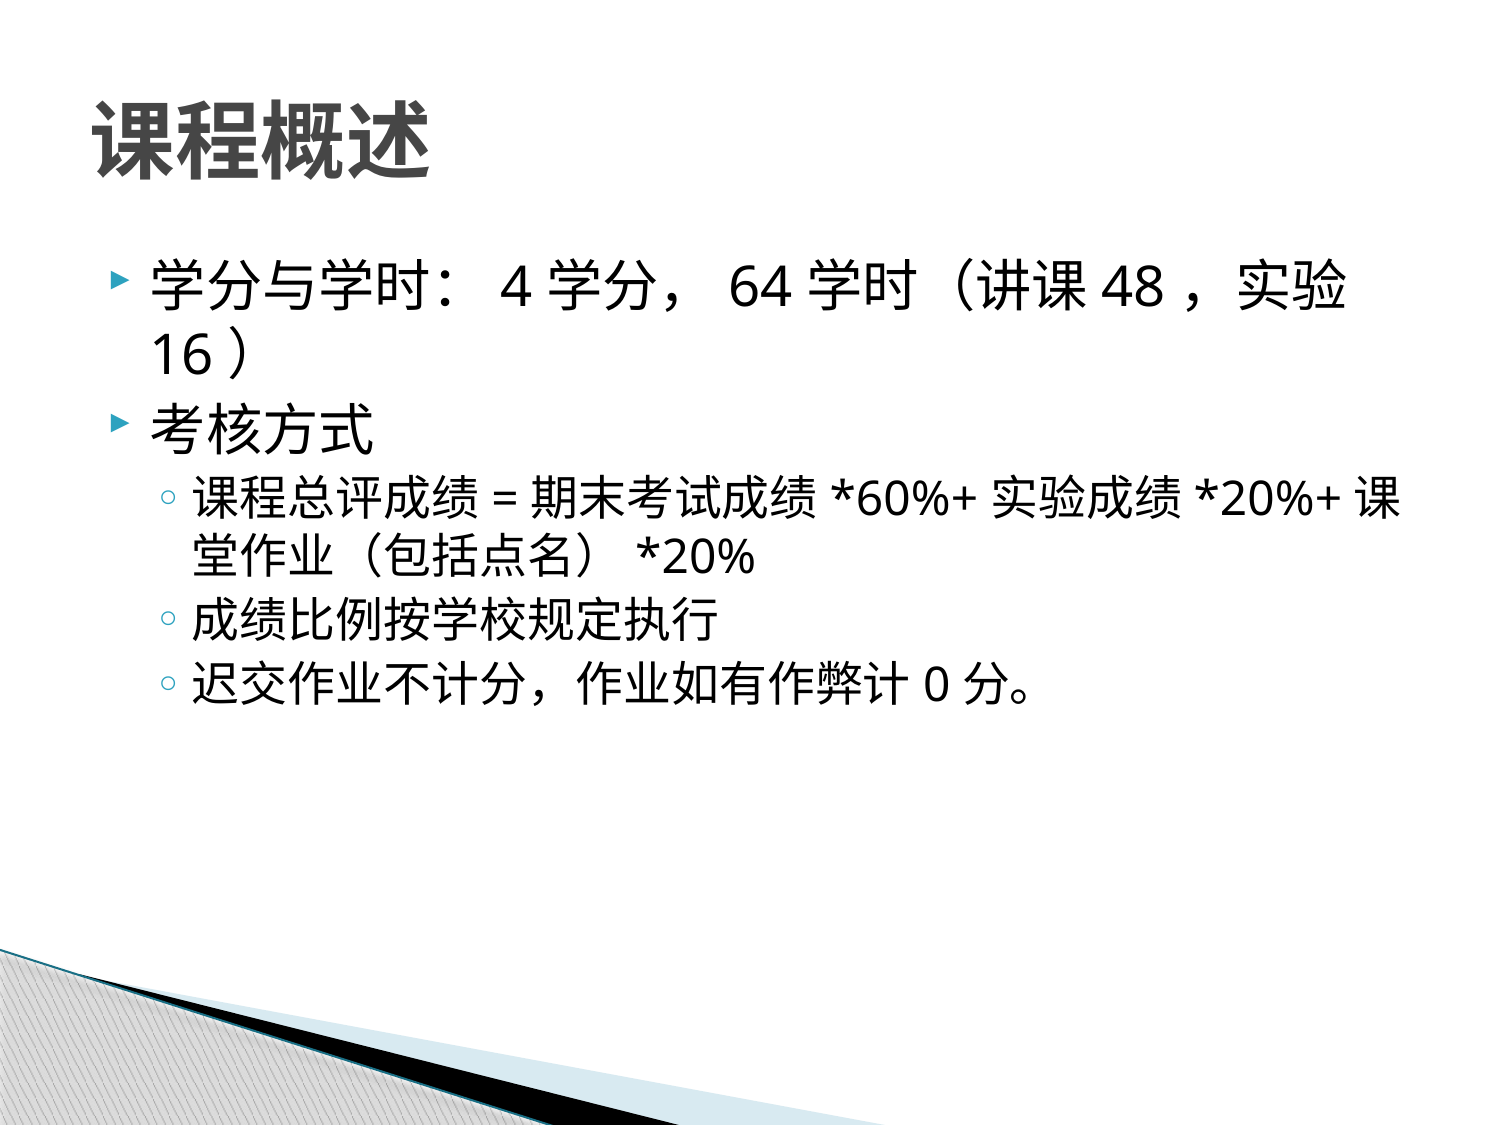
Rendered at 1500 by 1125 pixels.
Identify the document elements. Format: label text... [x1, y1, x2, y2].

list 学分与学时：4学分，64学时（讲课48，实验16） 考核方式 课程总评成绩=期末考试成绩*60%+实验成绩*20%+课堂作业（包括点名）*20% 成绩比例按学校规定执行 迟交作业不计分，作业如有作弊计0分。 [75, 243, 1425, 986]
title 课程概述 [75, 45, 1425, 233]
